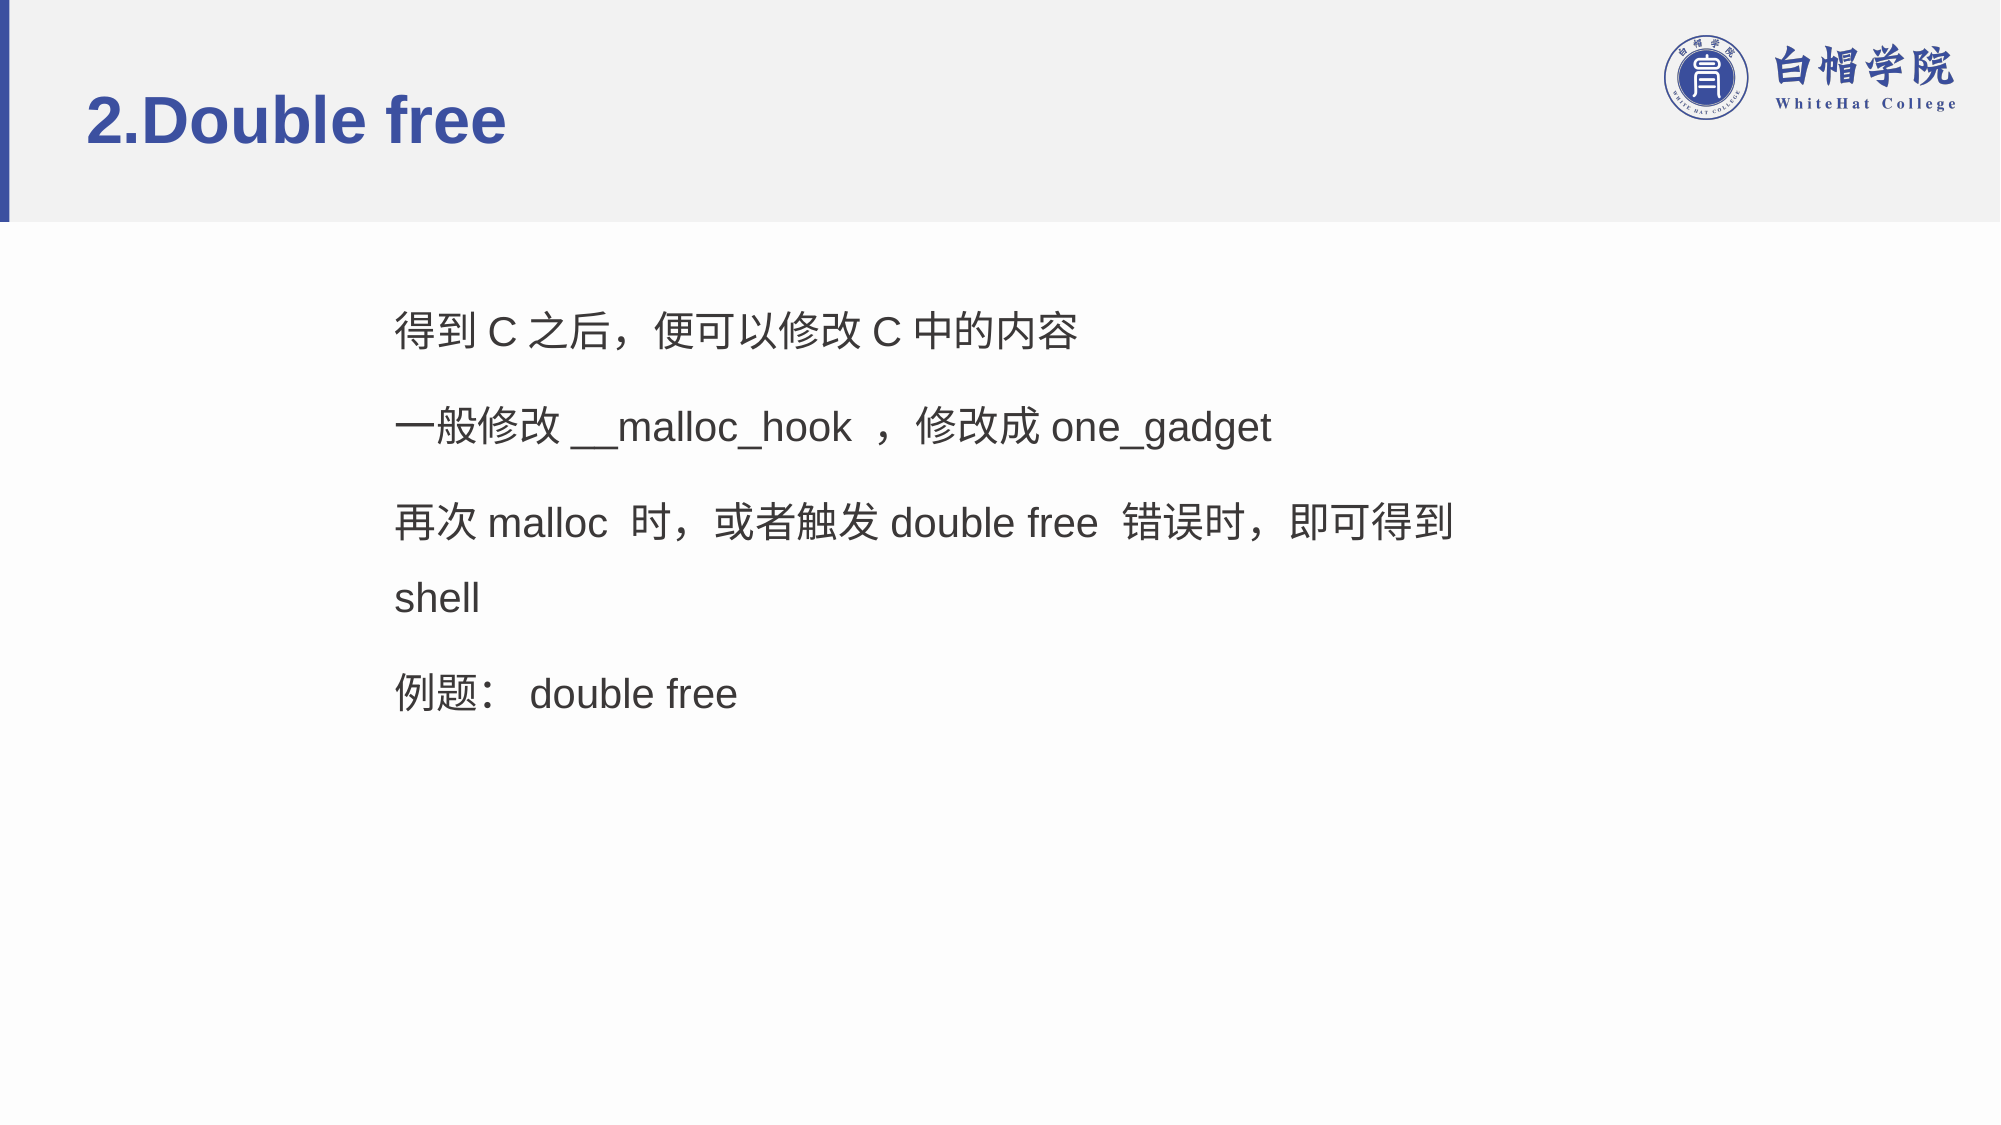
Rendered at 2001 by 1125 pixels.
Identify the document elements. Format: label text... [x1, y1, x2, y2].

title 2.Double free [71, 27, 1620, 199]
list 得到C之后，便可以修改C中的内容 一般修改__malloc_hook ，修改成one_gadget 再次malloc 时，或者触发double free 错误时，即可得到shell 例题：double free [379, 272, 1525, 1059]
picture [1664, 35, 1955, 120]
